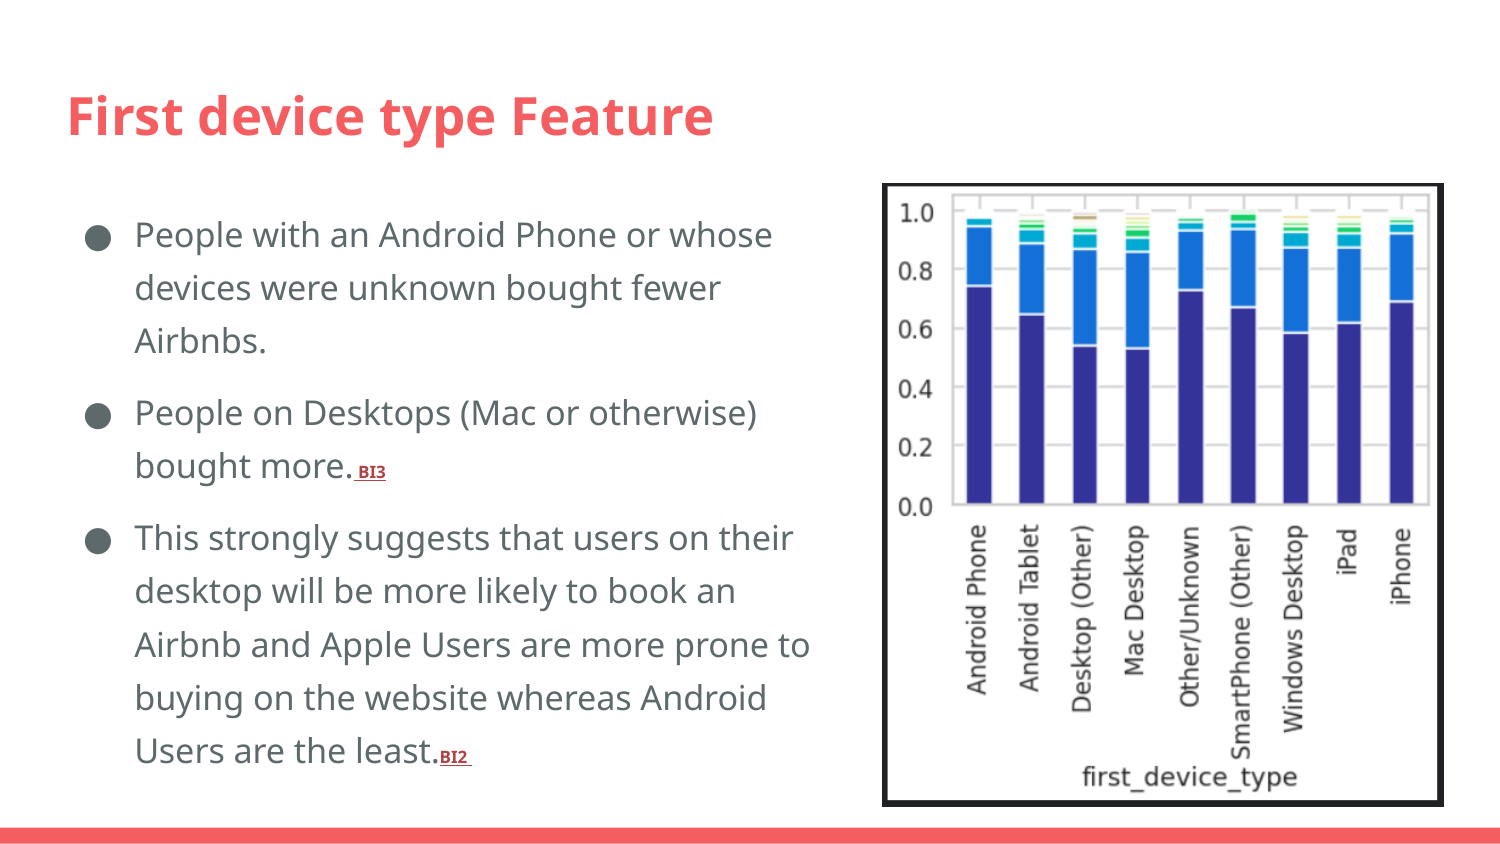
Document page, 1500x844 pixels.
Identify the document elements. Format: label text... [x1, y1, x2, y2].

picture [881, 183, 1444, 807]
list People with an Android Phone or whose devices were unknown bought fewer Airbnbs. People on Desktops (Mac or otherwise) bought more. BI3 This strongly suggests that users on their desktop will be more likely to book an Airbnb and Apple Users are more prone to buying on the website whereas Android Users are the least.BI2 [51, 189, 862, 793]
title First device type Feature [51, 64, 1449, 167]
